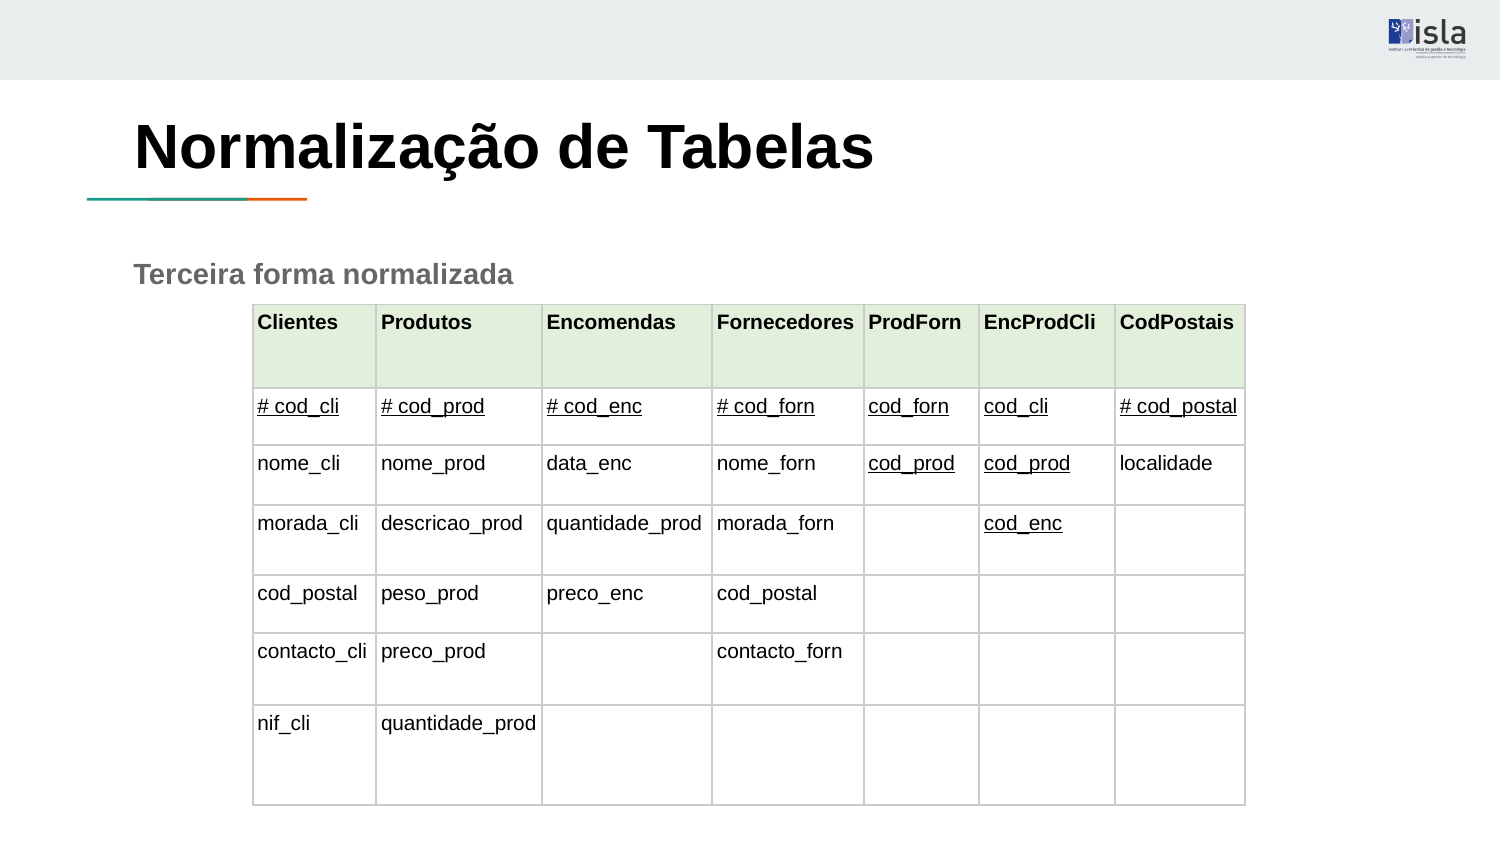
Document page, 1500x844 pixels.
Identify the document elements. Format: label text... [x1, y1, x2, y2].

table_cell # cod_forn [713, 389, 863, 444]
title Normalização de Tabelas [119, 91, 1381, 180]
table_cell nome_cli [254, 446, 375, 504]
table_cell nome_prod [377, 446, 541, 504]
table_cell cod_postal [254, 576, 375, 632]
table_cell # cod_enc [543, 389, 711, 444]
table_header Produtos [377, 305, 541, 387]
table_cell cod_postal [713, 576, 863, 632]
table_cell [1116, 706, 1244, 804]
table_cell nif_cli [254, 706, 375, 804]
table_cell cod_prod [865, 446, 978, 504]
table_cell [1116, 506, 1244, 574]
table_cell data_enc [543, 446, 711, 504]
table_cell # cod_postal [1116, 389, 1244, 444]
table_cell quantidade_prod [377, 706, 541, 804]
table_cell cod_enc [980, 506, 1114, 574]
table_header CodPostais [1116, 305, 1244, 387]
table_header ProdForn [865, 305, 978, 387]
table_header Encomendas [543, 305, 711, 387]
table_cell morada_forn [713, 506, 863, 574]
table_cell preco_prod [377, 634, 541, 704]
table_header Clientes [254, 305, 375, 387]
table_cell # cod_cli [254, 389, 375, 444]
table_cell [865, 576, 978, 632]
table_cell [980, 634, 1114, 704]
table_cell # cod_prod [377, 389, 541, 444]
table_cell contacto_forn [713, 634, 863, 704]
table_cell descricao_prod [377, 506, 541, 574]
table_cell [713, 706, 863, 804]
table_cell localidade [1116, 446, 1244, 504]
table_cell peso_prod [377, 576, 541, 632]
table_cell [865, 634, 978, 704]
table_cell contacto_cli [254, 634, 375, 704]
table_cell [543, 634, 711, 704]
table_cell [980, 706, 1114, 804]
table_cell [1116, 576, 1244, 632]
table_cell nome_forn [713, 446, 863, 504]
table_header Fornecedores [713, 305, 863, 387]
table_cell [1116, 634, 1244, 704]
table_cell cod_prod [980, 446, 1114, 504]
table_cell preco_enc [543, 576, 711, 632]
table_cell morada_cli [254, 506, 375, 574]
table_cell cod_forn [865, 389, 978, 444]
table_cell [980, 576, 1114, 632]
table_header EncProdCli [980, 305, 1114, 387]
table_cell [865, 706, 978, 804]
table_cell cod_cli [980, 389, 1114, 444]
table_cell [865, 506, 978, 574]
table_cell quantidade_prod [543, 506, 711, 574]
table_cell [543, 706, 711, 804]
title Terceira forma normalizada [118, 240, 1380, 305]
picture [1380, 19, 1474, 59]
